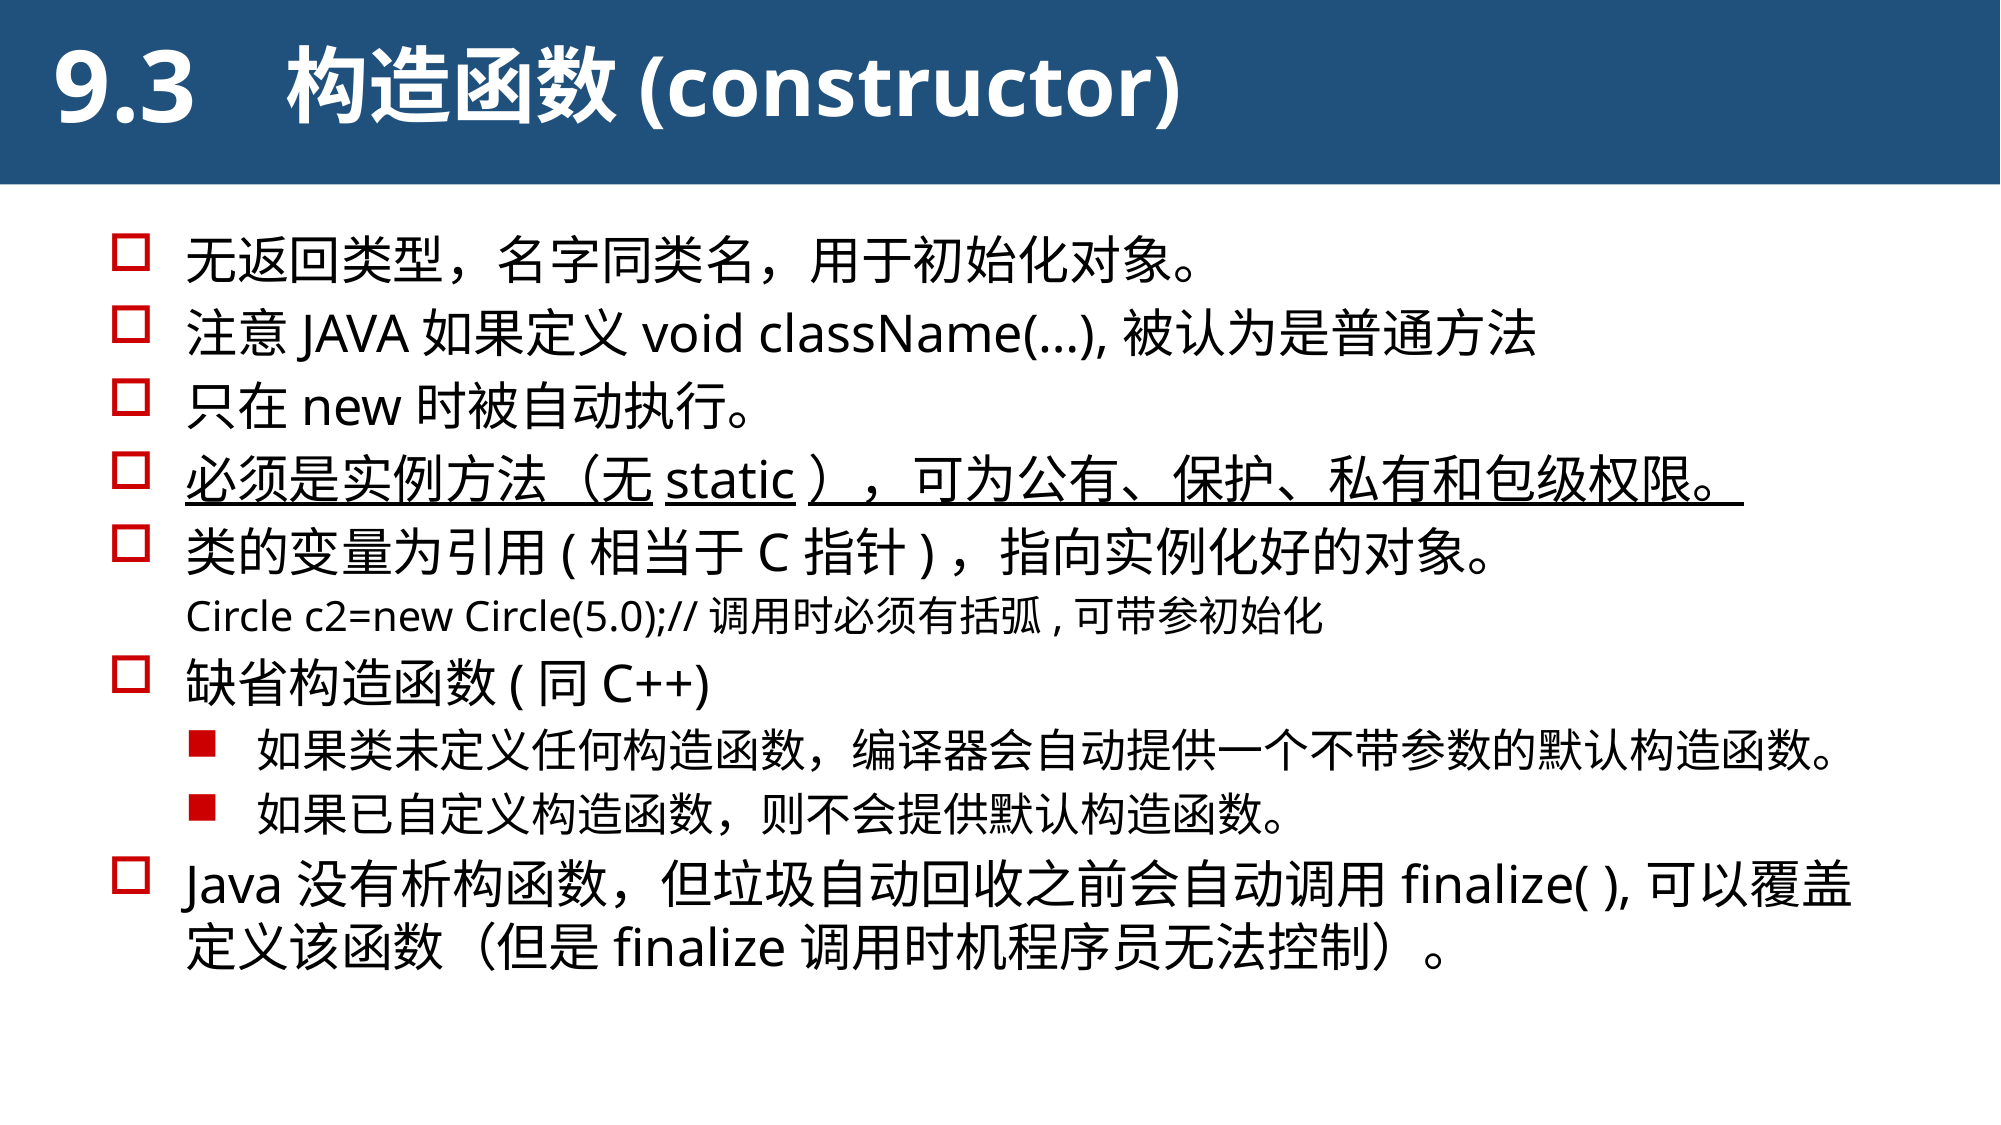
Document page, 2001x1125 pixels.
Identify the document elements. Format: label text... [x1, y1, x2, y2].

list 构造函数(constructor) [270, 36, 1956, 119]
text_box 无返回类型，名字同类名，用于初始化对象。 注意JAVA如果定义void className(…),被认为是普通方法 只在new时被自动执行。 必须是实例方法（无static），可为公有、保护、私有和包级权限。 类的变量为引用(相当于C指针)，指向实例化好的对象。 Circle c2=new Circle(5.0);//调用时必须有括弧,可带参初始化 缺省构造函数(同C++) 如果类未定义任何构造函数，编译器会自动提供一个不带参数的默认构造函数。 如果已自定义构造函数，则不会提供默认构造函数。 Java没有析构函数，但垃圾自动回收之前会自动调用finalize( ),可以覆盖定义该函数（但是finalize调用时机程序员无法控制）。 [92, 220, 1885, 988]
list 9.3 [38, 28, 244, 166]
